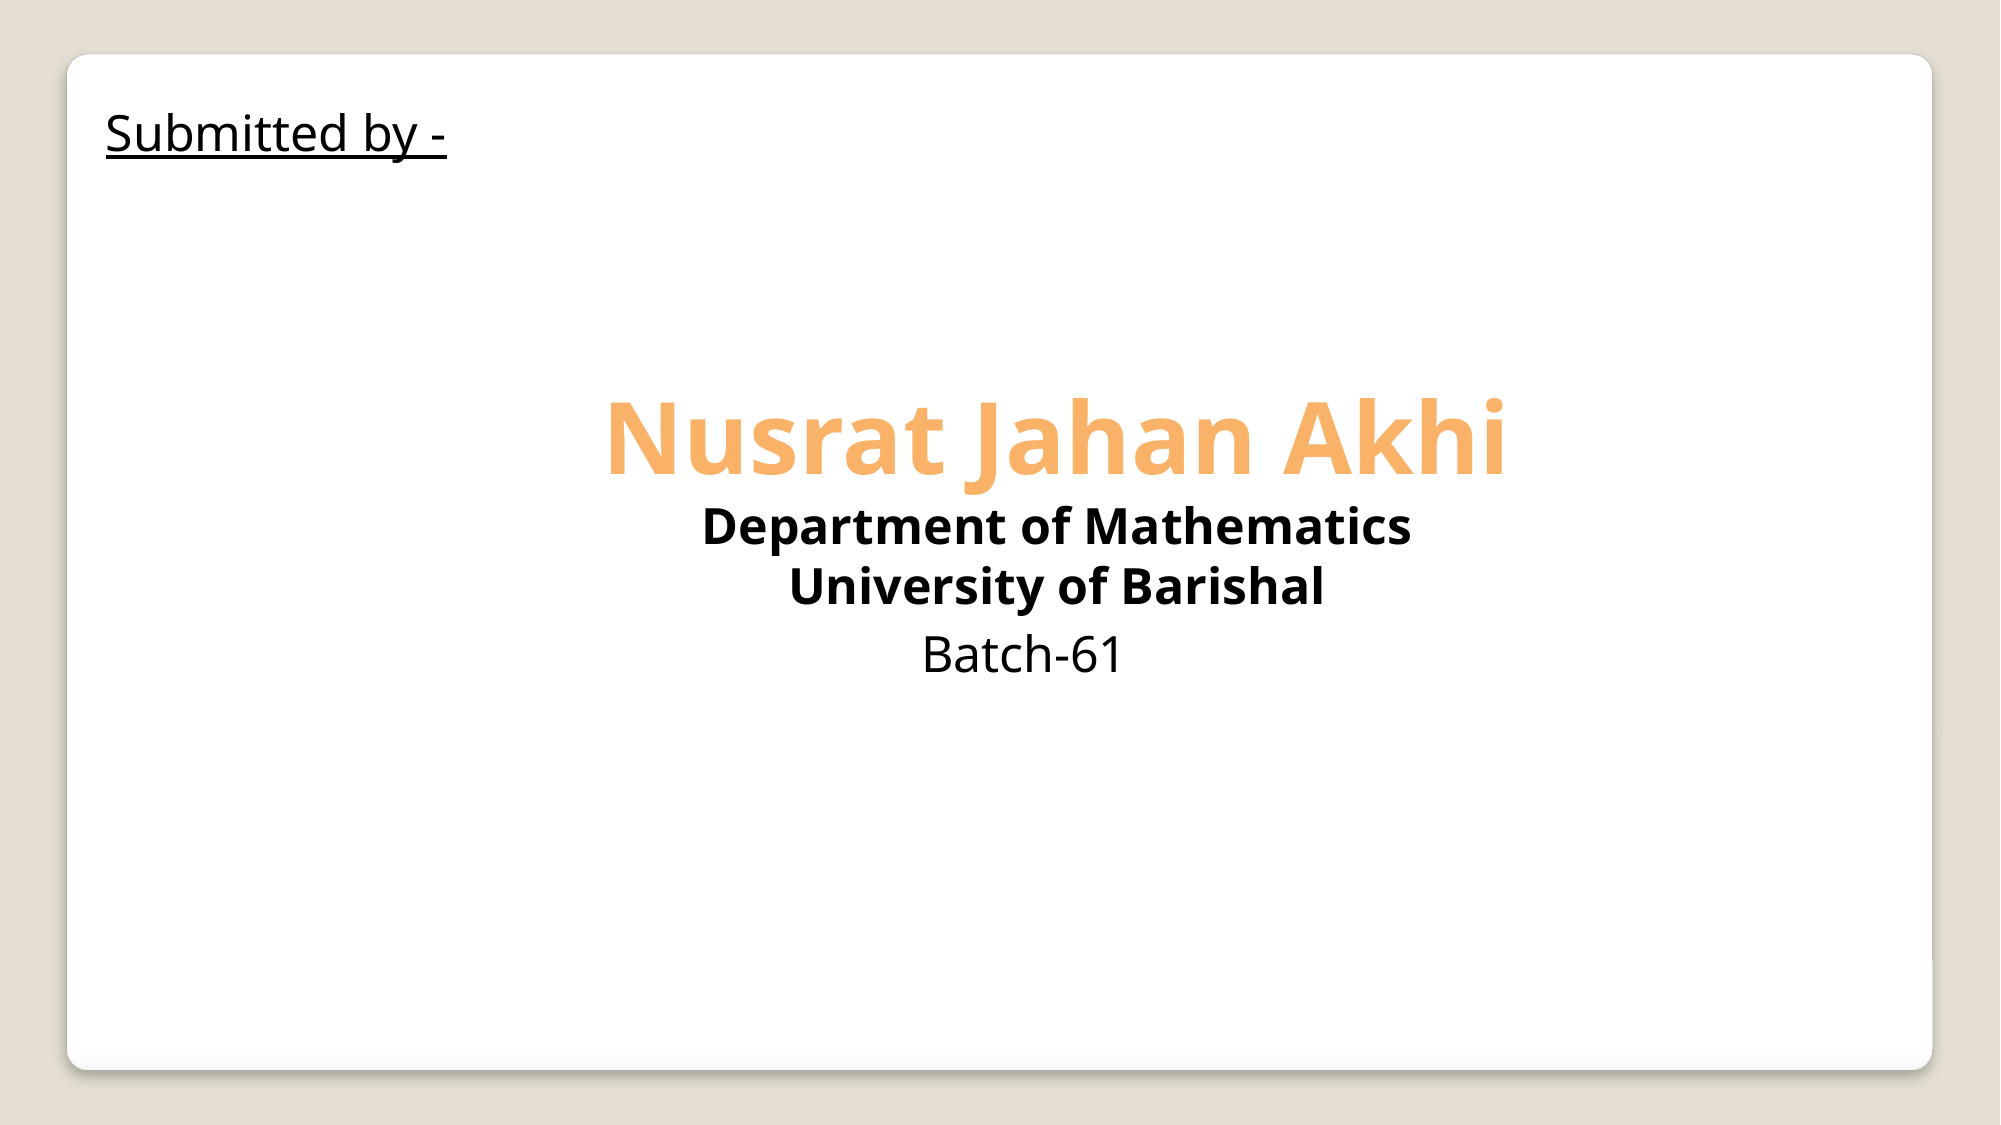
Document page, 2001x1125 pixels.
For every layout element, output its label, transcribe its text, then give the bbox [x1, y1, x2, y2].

text_box Batch-61 [812, 615, 1236, 690]
text_box Nusrat Jahan Akhi Department of Mathematics University of Barishal [448, 367, 1666, 622]
text_box Submitted by - [91, 93, 534, 169]
